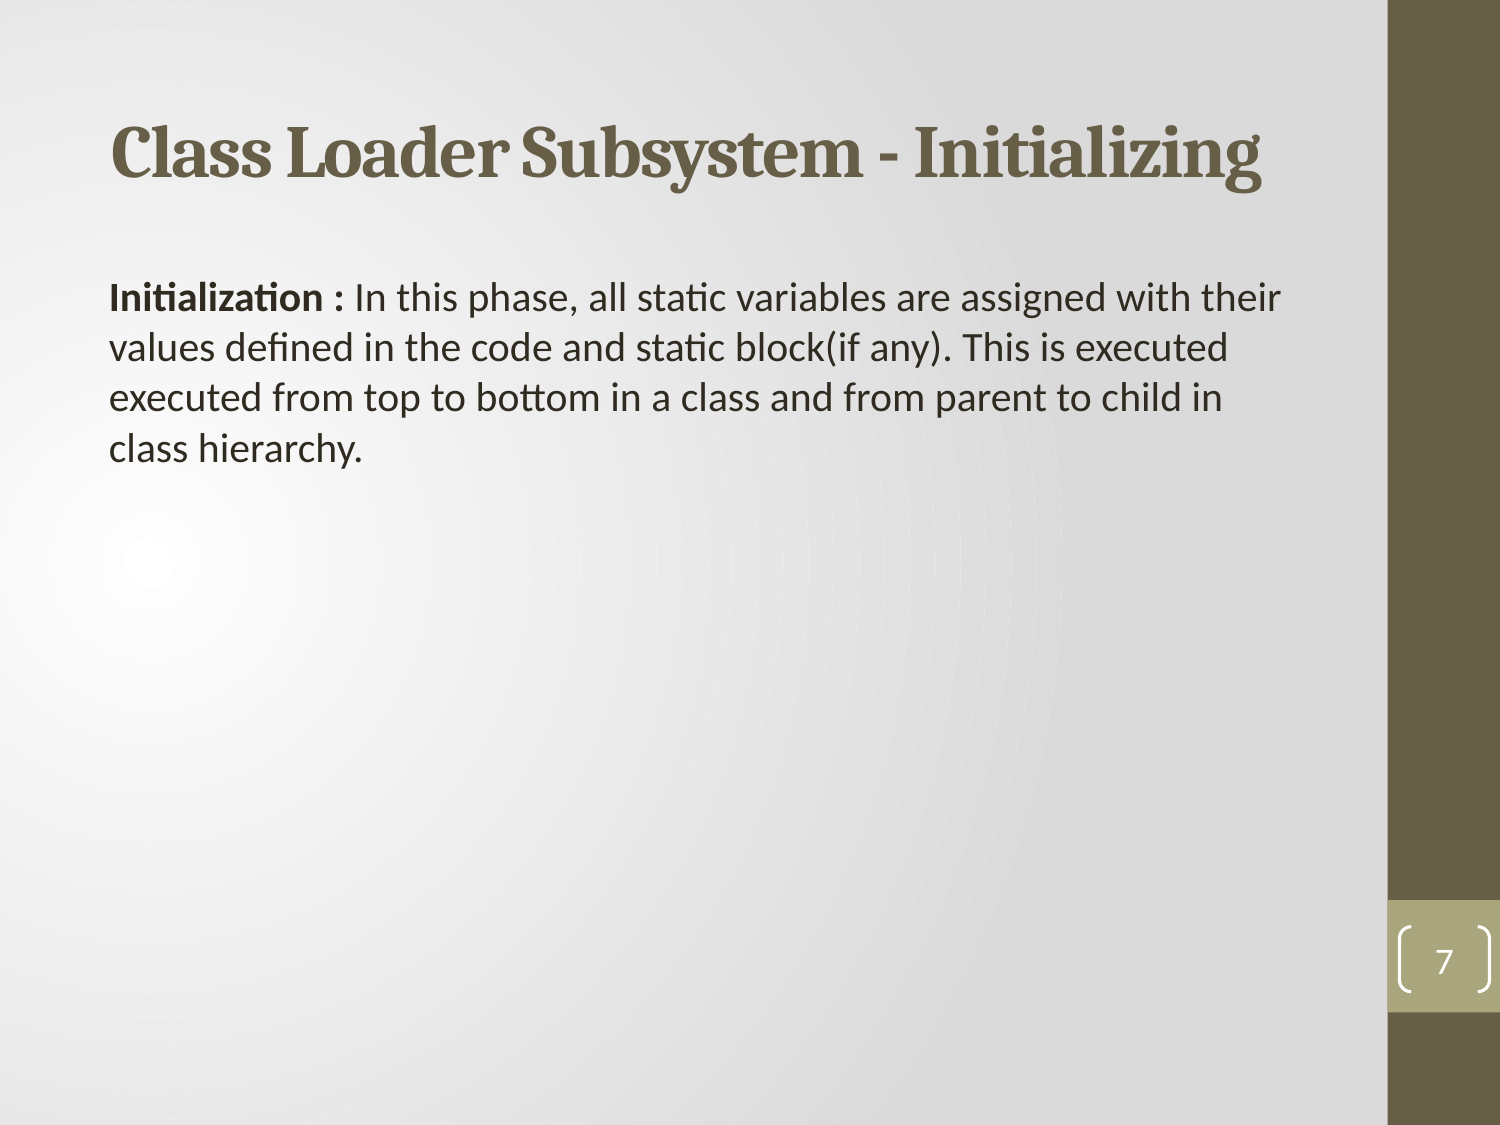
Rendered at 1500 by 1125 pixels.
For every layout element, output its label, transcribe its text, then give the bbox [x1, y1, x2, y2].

slide_number 7 [1397, 925, 1492, 994]
list Initialization : In this phase, all static variables are assigned with their values defined in the code and static block(if any). This is executed executed from top to bottom in a class and from parent to child in class hierarchy. [75, 262, 1325, 1050]
title Class Loader Subsystem - Initializing [75, 45, 1325, 233]
